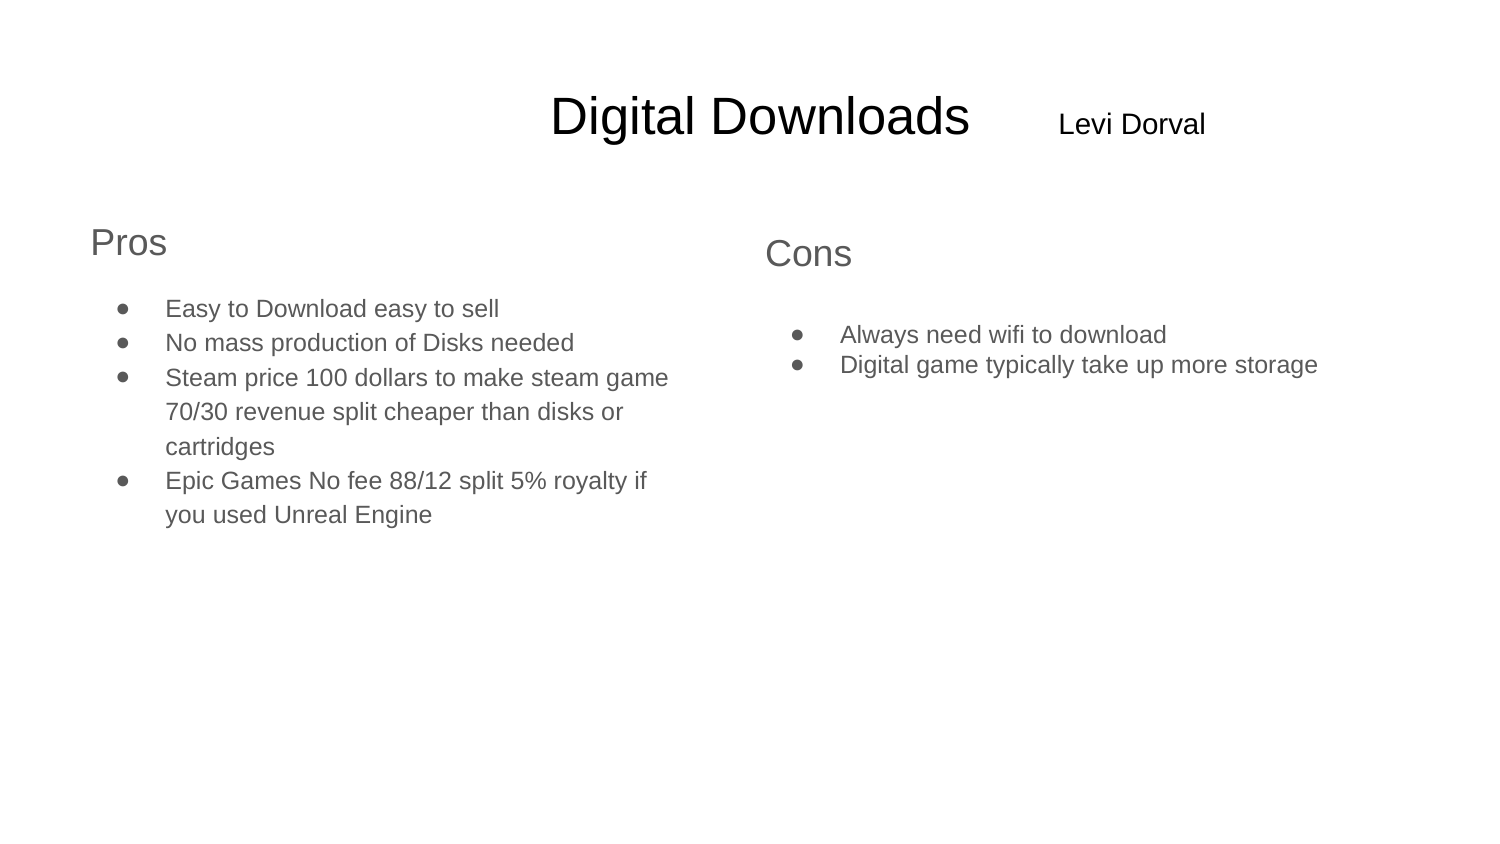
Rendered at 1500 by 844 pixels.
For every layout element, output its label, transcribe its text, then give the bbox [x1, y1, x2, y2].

text_box Cons Always need wifi to download Digital game typically take up more storage [749, 214, 1387, 775]
title Digital Downloads Levi Dorval [535, 67, 1228, 162]
list Pros Easy to Download easy to sell No mass production of Disks needed Steam price 100 dollars to make steam game 70/30 revenue split cheaper than disks or cartridges Epic Games No fee 88/12 split 5% royalty if you used Unreal Engine [75, 196, 701, 757]
